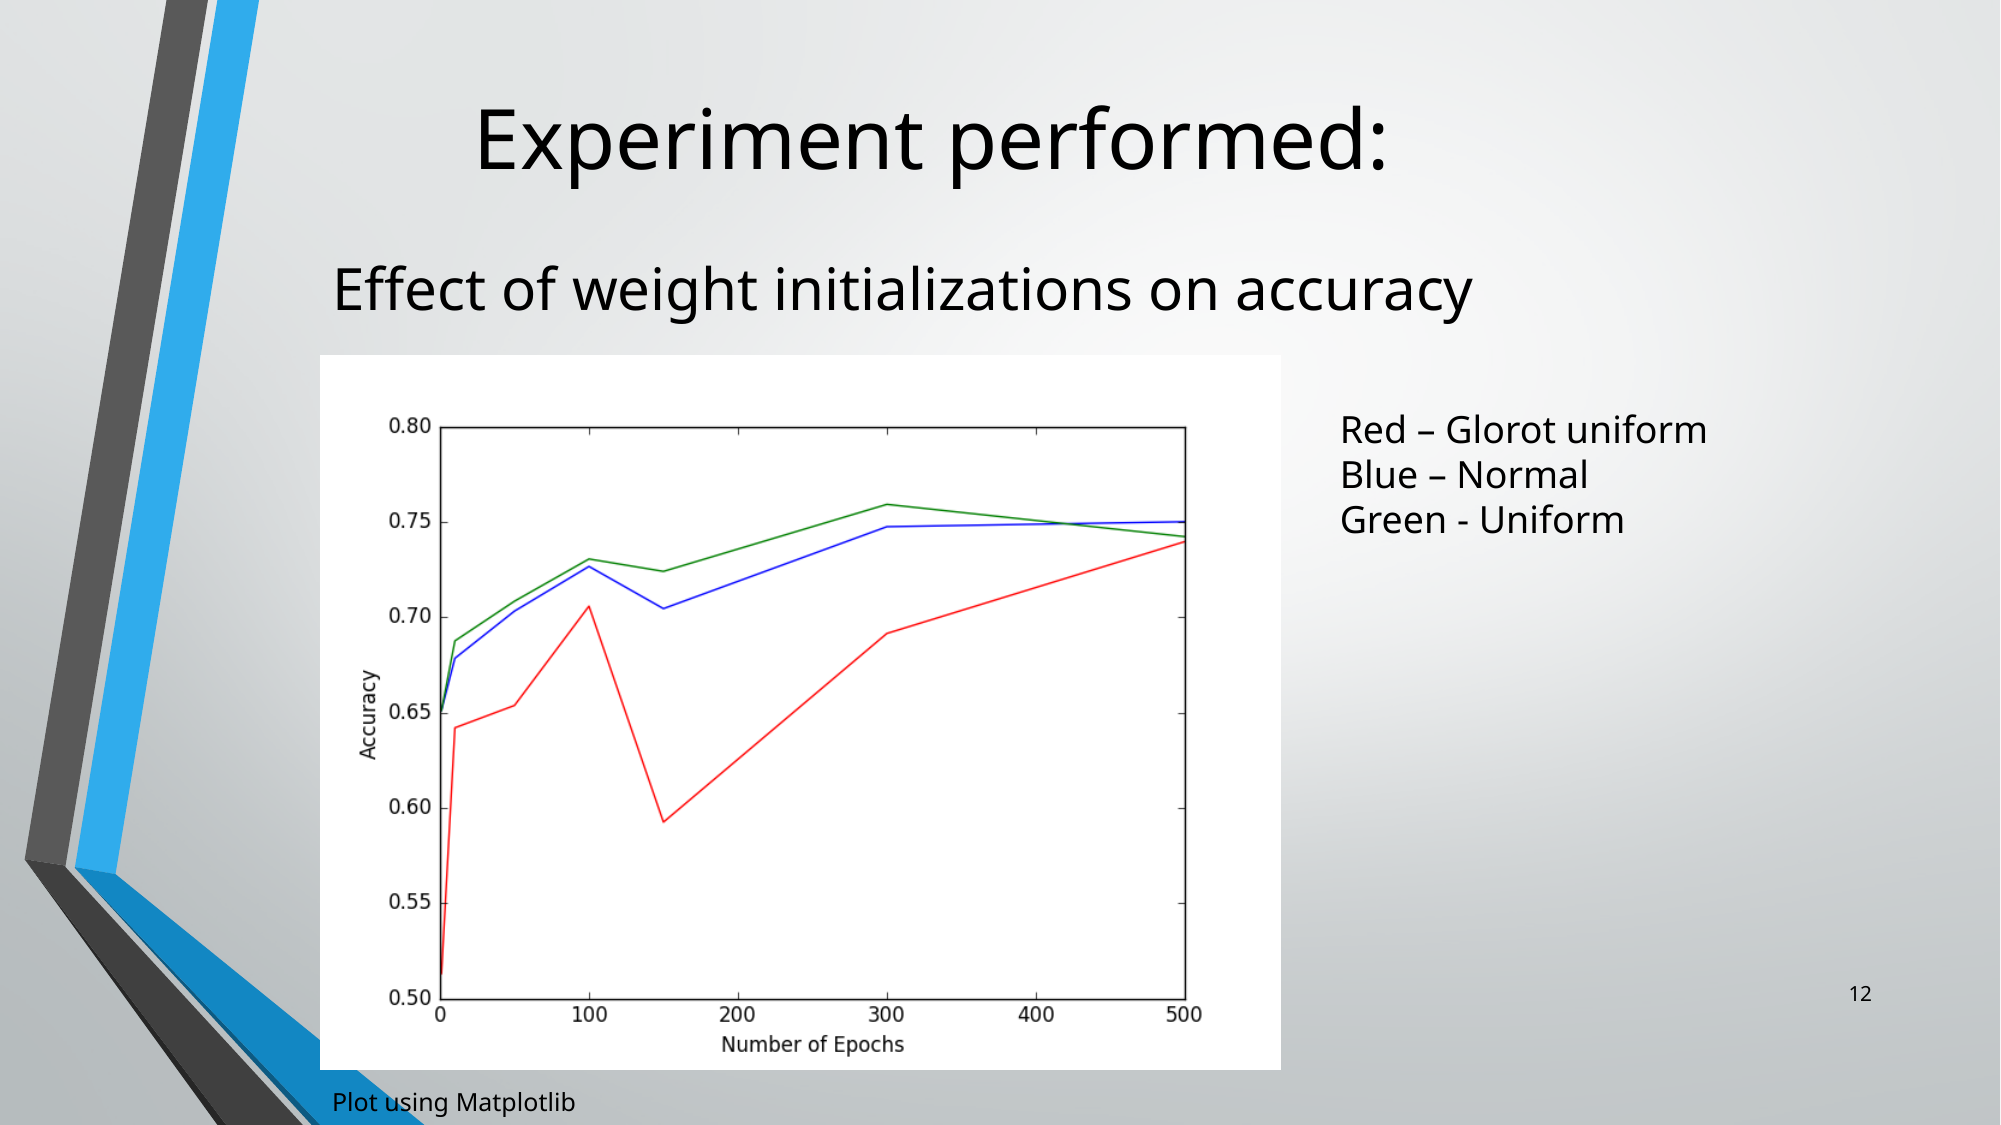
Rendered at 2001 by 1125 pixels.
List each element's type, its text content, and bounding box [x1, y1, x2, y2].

slide_number 12 [1796, 965, 1887, 1025]
title Experiment performed: [69, 27, 1795, 245]
text_box Plot using Matplotlib [317, 1079, 1164, 1125]
text_box Red – Glorot uniform Blue – Normal Green - Uniform [1325, 398, 1774, 549]
picture [319, 355, 1281, 1071]
text_box Effect of weight initializations on accuracy [317, 244, 1907, 330]
